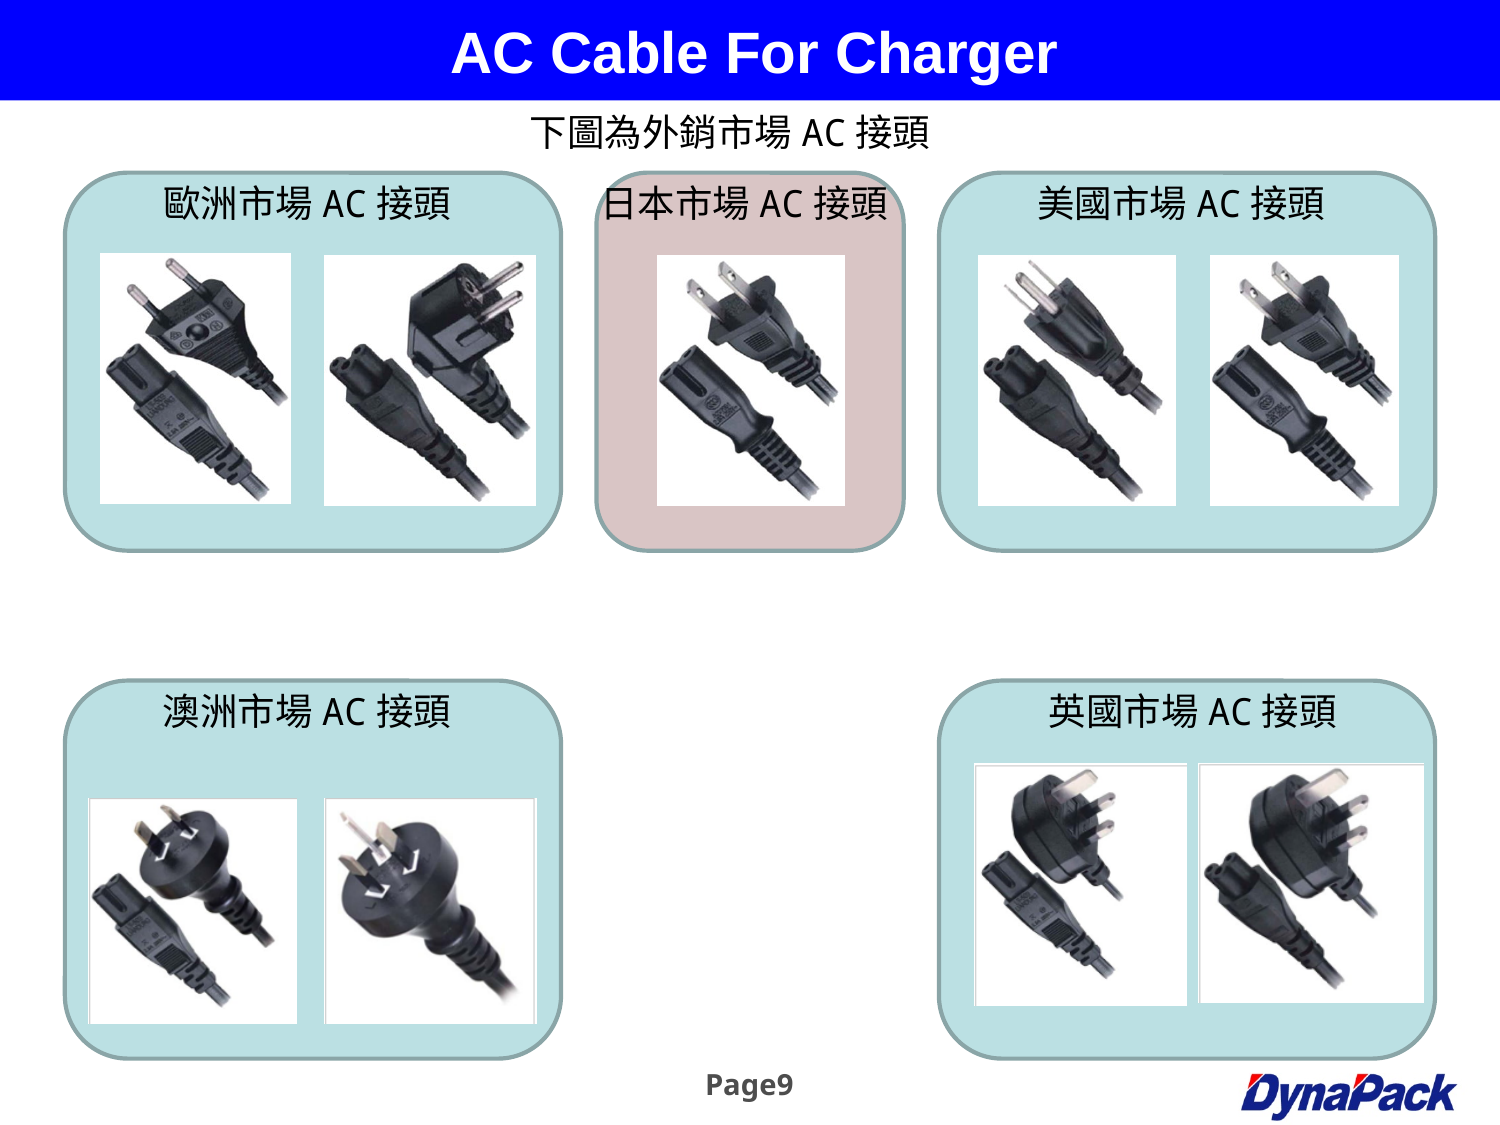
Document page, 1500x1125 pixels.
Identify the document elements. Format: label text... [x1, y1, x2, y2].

picture [88, 798, 298, 1024]
text_box [936, 678, 1438, 1061]
text_box 美國市場AC接頭 [1022, 172, 1340, 233]
text_box 英國市場AC接頭 [1034, 680, 1352, 741]
text_box 日本市場AC接頭 [585, 172, 903, 233]
text_box 歐洲市場AC接頭 [148, 172, 466, 233]
picture [324, 798, 537, 1024]
picture [1216, 1066, 1500, 1125]
picture [974, 763, 1188, 1006]
footer Page9 [512, 1058, 987, 1103]
text_box 澳洲市場AC接頭 [148, 680, 466, 741]
picture [1210, 255, 1399, 506]
text_box 下圖為外銷市場AC接頭 [515, 101, 946, 162]
picture [100, 253, 292, 504]
text_box [62, 678, 564, 1061]
picture [978, 255, 1176, 506]
picture [1198, 763, 1424, 1003]
text_box [62, 170, 564, 553]
text_box [936, 170, 1438, 553]
picture [324, 255, 536, 506]
text_box AC Cable For Charger [435, 7, 1074, 93]
picture [656, 255, 845, 506]
text_box [594, 206, 906, 553]
